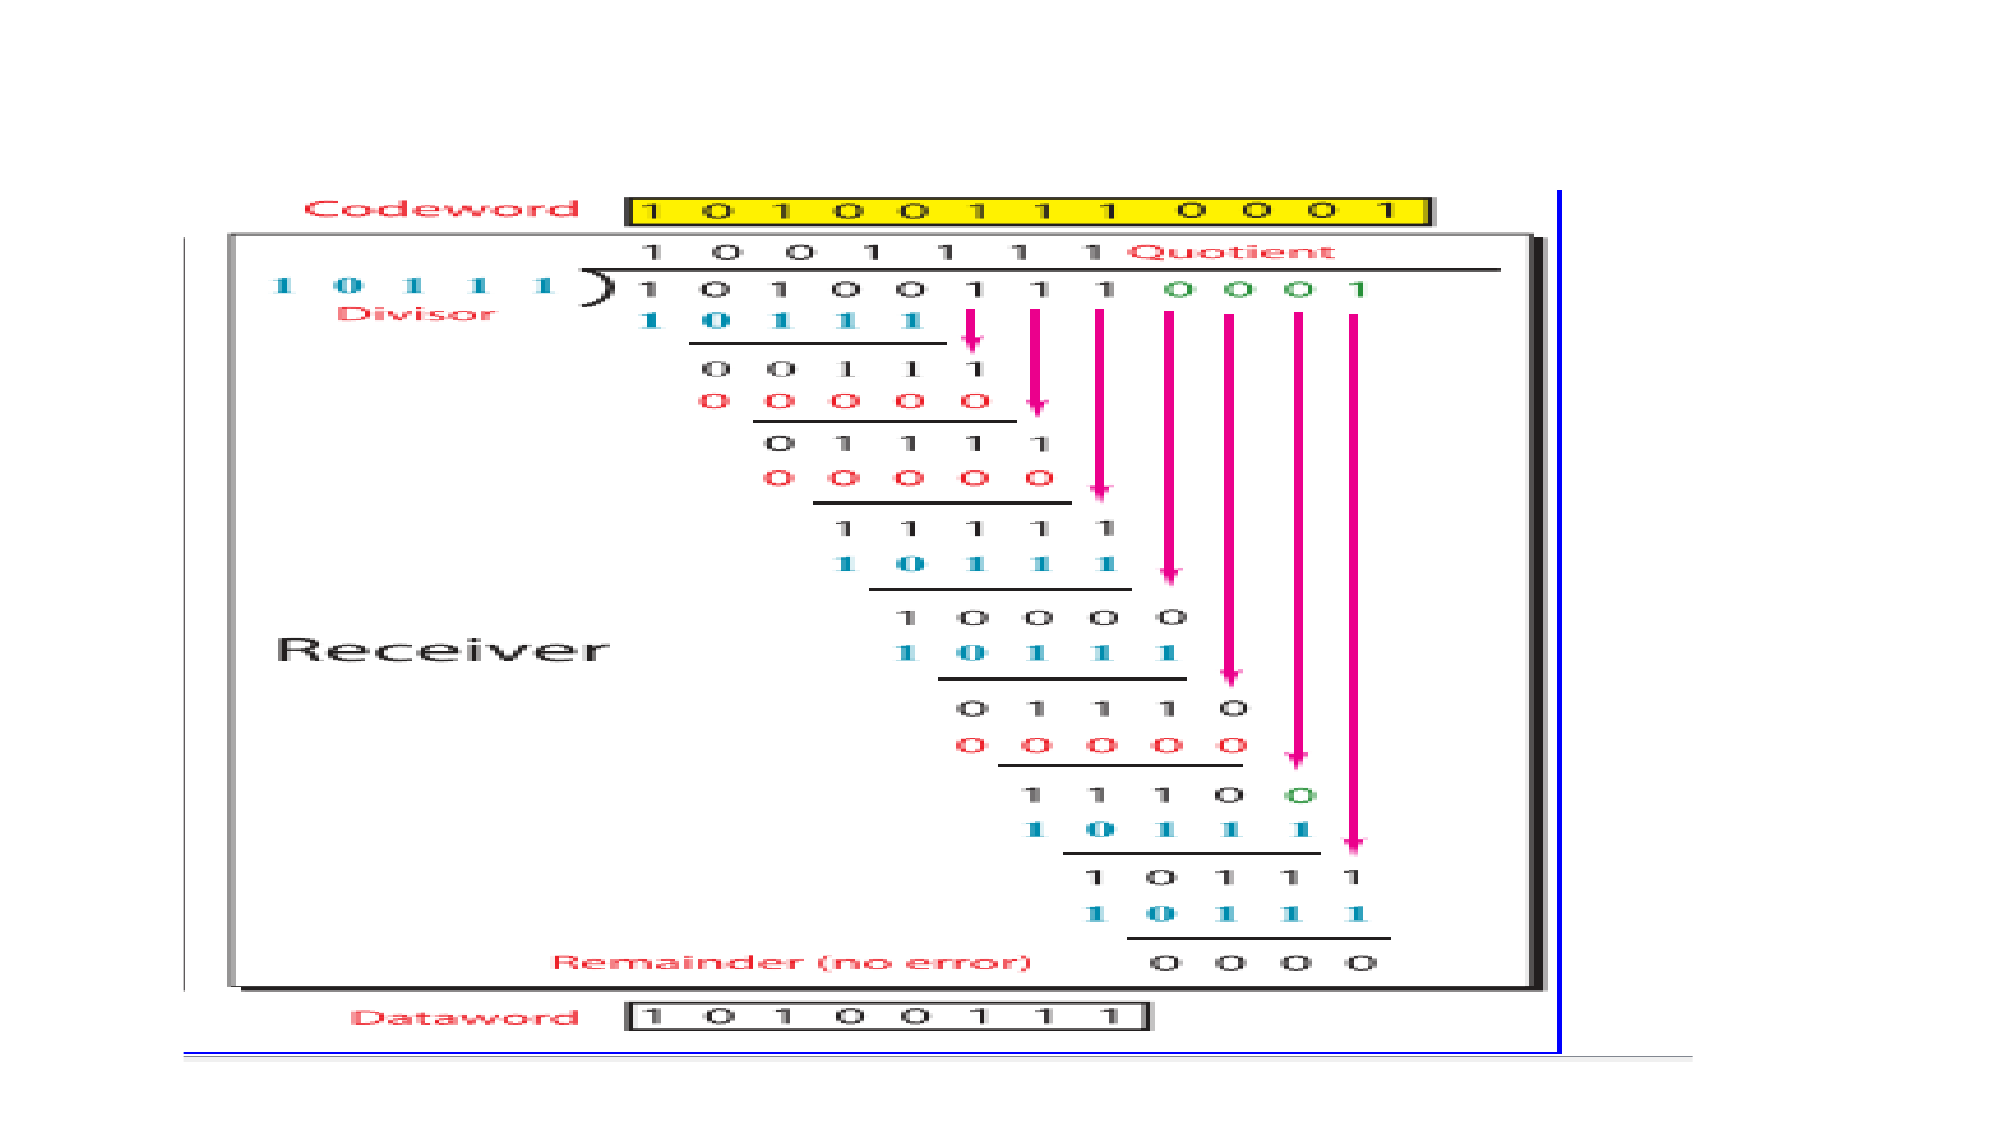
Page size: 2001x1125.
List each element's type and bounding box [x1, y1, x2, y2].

picture [183, 190, 1693, 1062]
